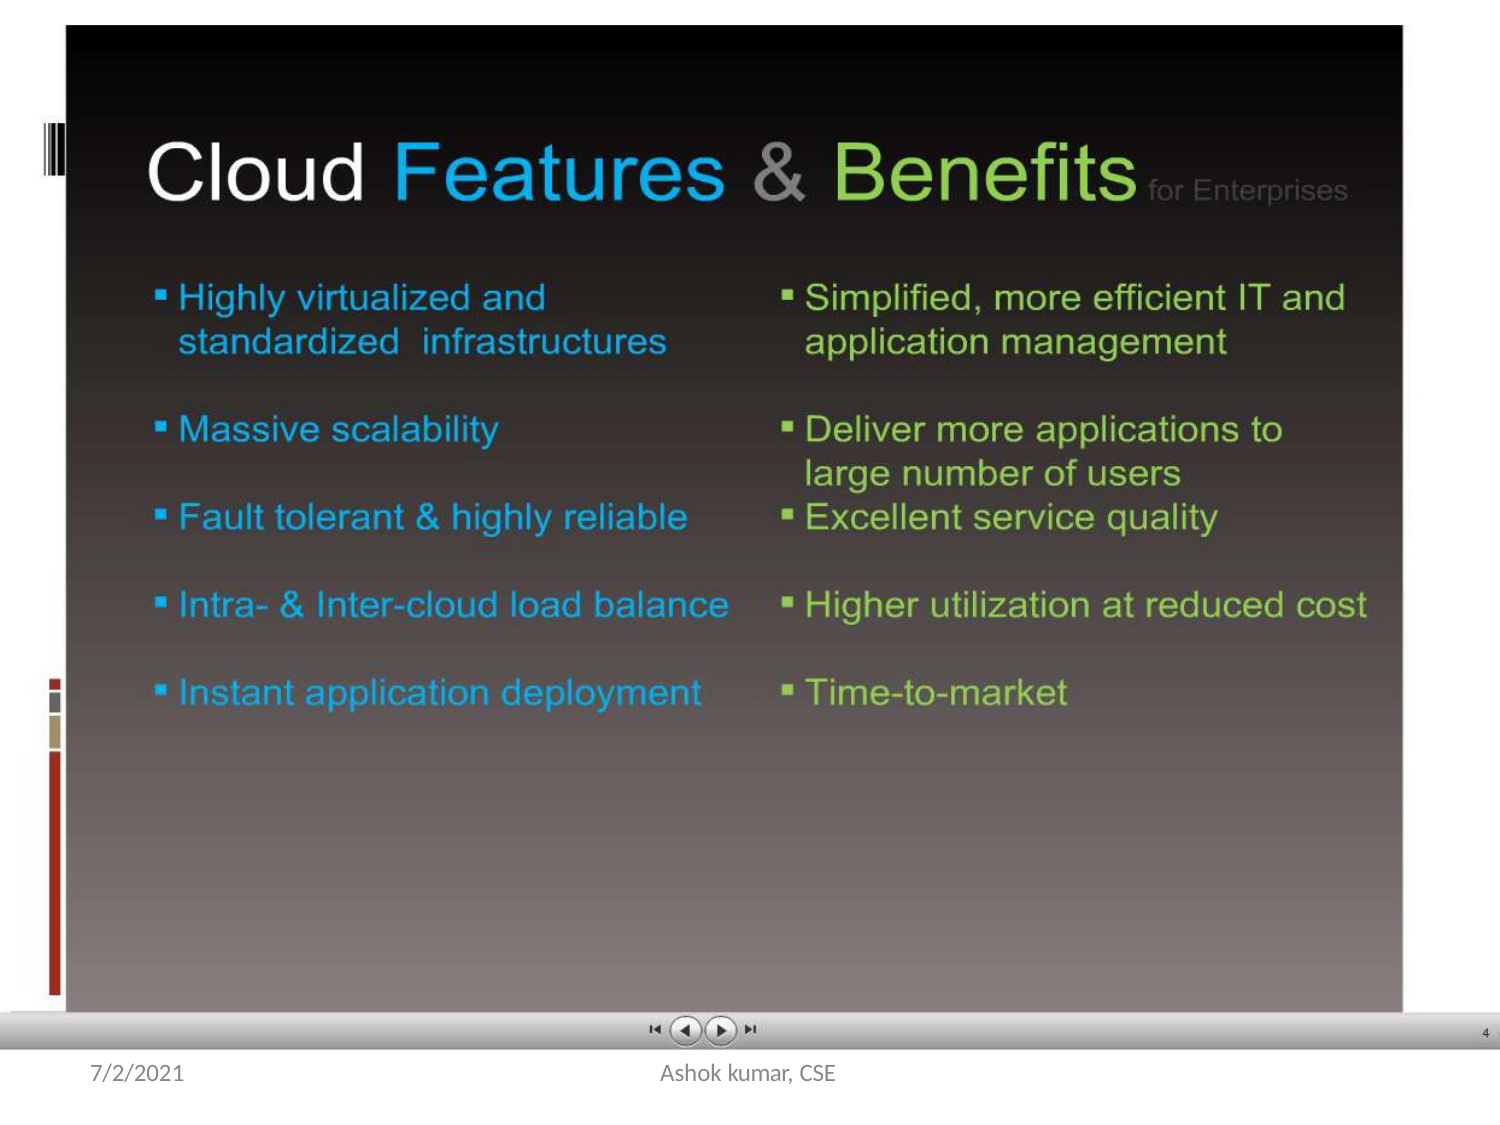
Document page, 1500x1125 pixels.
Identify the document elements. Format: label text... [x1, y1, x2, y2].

text_box Ashok kumar, CSE [658, 1060, 842, 1087]
picture [0, 24, 1500, 1051]
text_box 7/2/2021 [87, 1060, 187, 1087]
